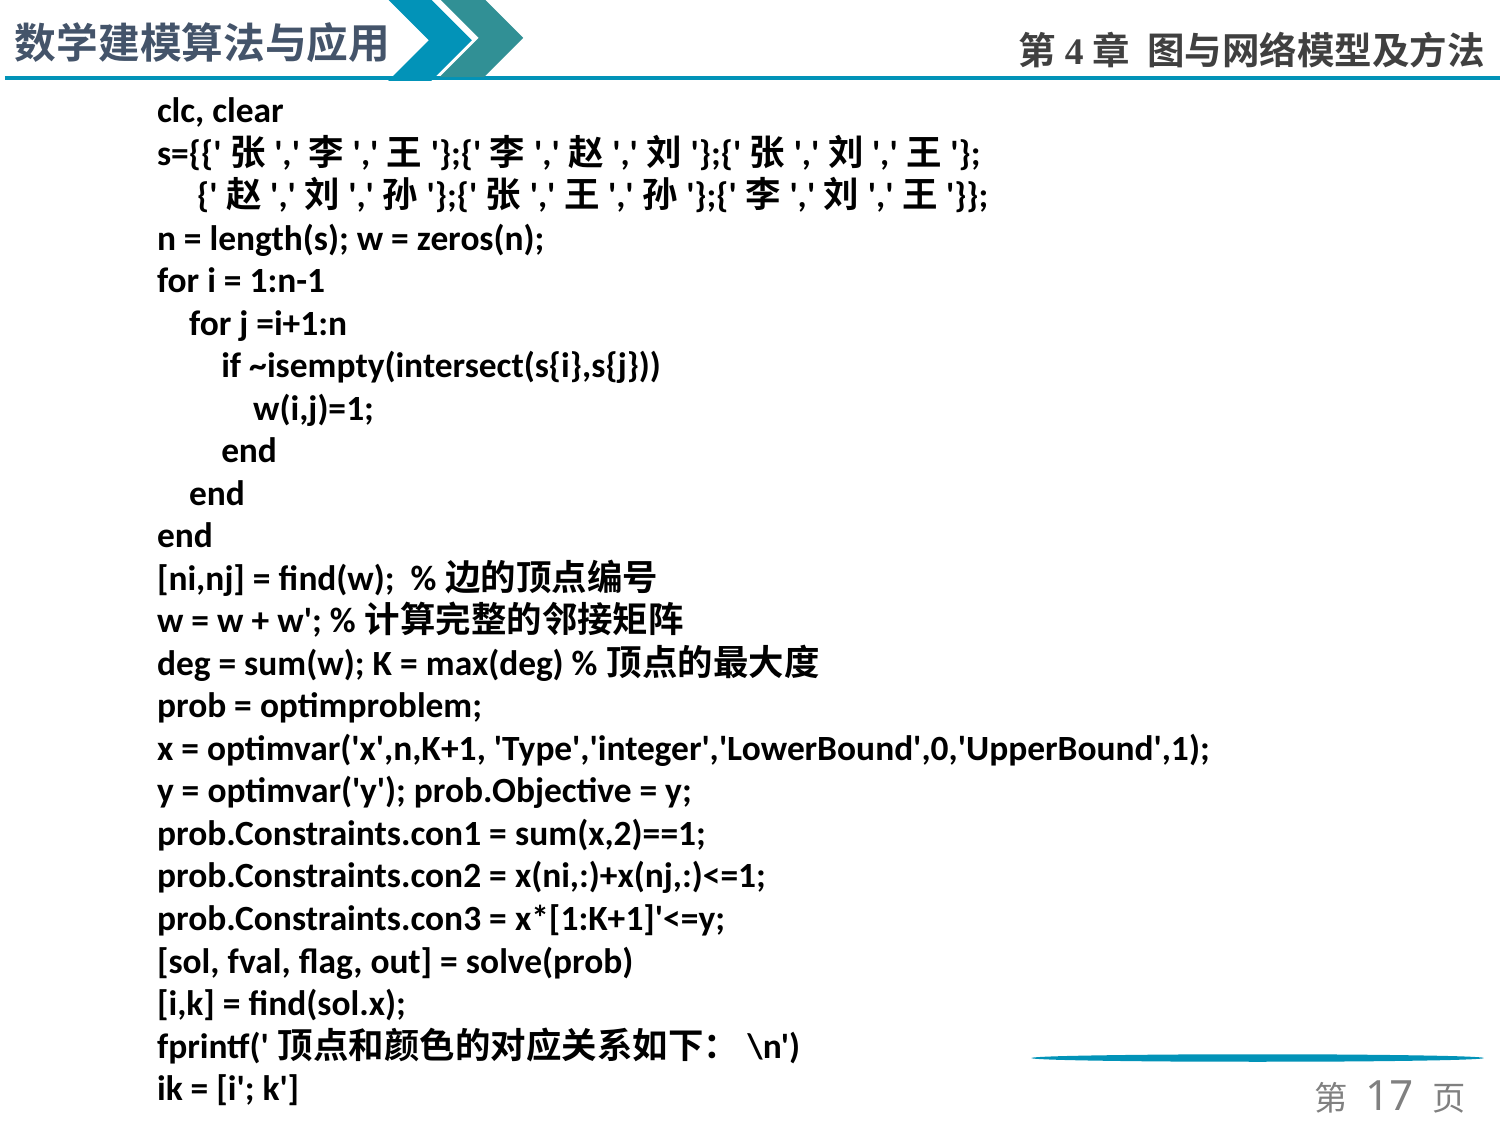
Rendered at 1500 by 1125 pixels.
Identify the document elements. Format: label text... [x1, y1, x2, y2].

text_box clc, clear s={{'张','李','王'};{'李','赵','刘'};{'张','刘','王'}; {'赵','刘','孙'};{'张','王','孙'};{'李','刘','王'}}; n = length(s); w = zeros(n); for i = 1:n-1 for j =i+1:n if ~isempty(intersect(s{i},s{j})) w(i,j)=1; end end end [ni,nj] = find(w); %边的顶点编号 w = w + w'; %计算完整的邻接矩阵 deg = sum(w); K = max(deg) %顶点的最大度 prob = optimproblem; x = optimvar('x',n,K+1, 'Type','integer','LowerBound',0,'UpperBound',1); y = optimvar('y'); prob.Objective = y; prob.Constraints.con1 = sum(x,2)==1; prob.Constraints.con2 = x(ni,:)+x(nj,:)<=1; prob.Constraints.con3 = x*[1:K+1]'<=y; [sol, fval, flag, out] = solve(prob) [i,k] = find(sol.x); fprintf('顶点和颜色的对应关系如下：\n') ik = [i'; k'] [142, 79, 1358, 1116]
